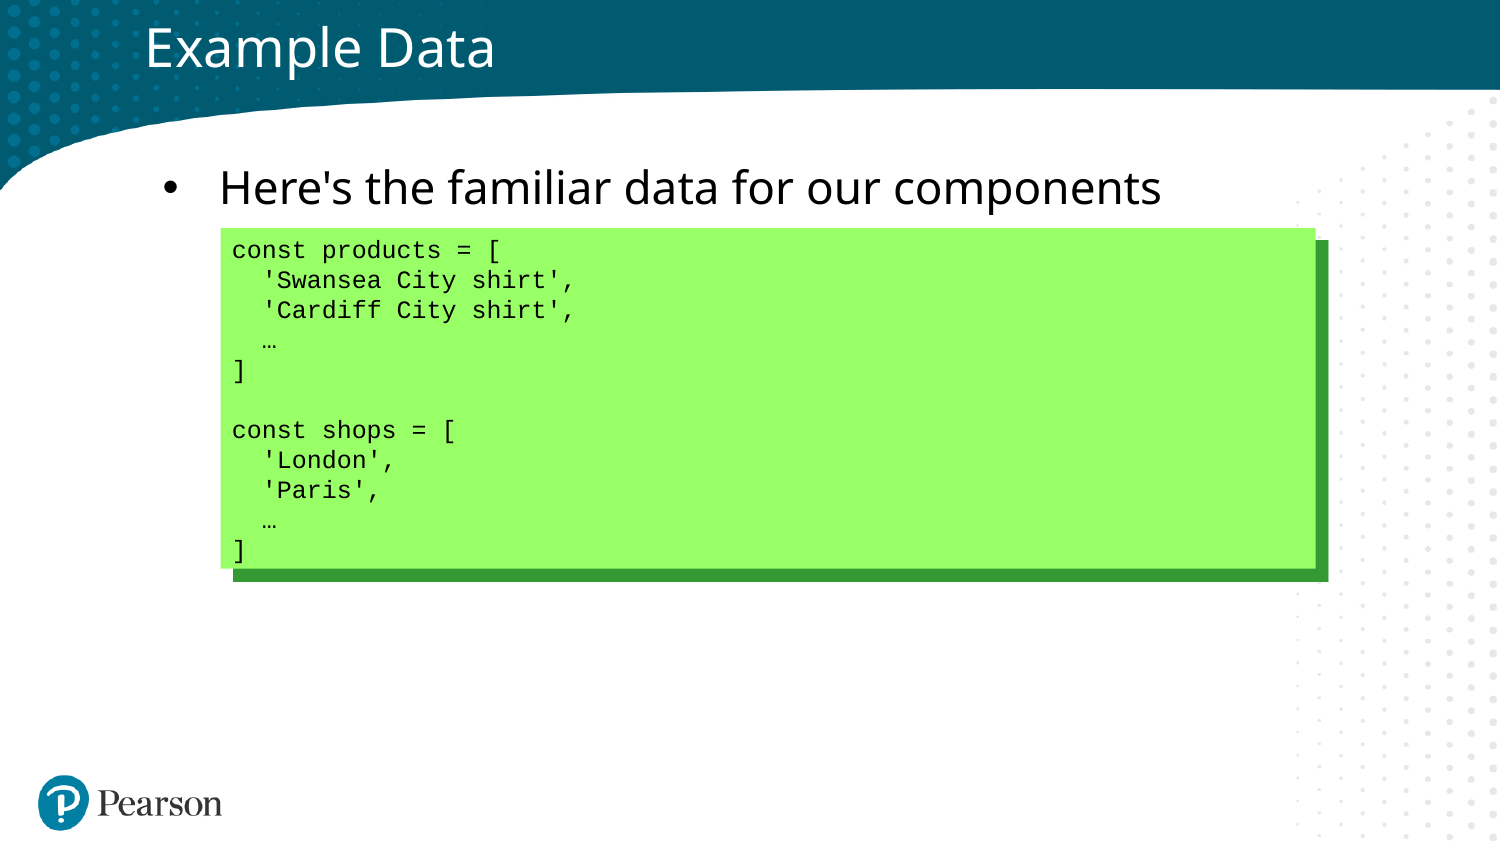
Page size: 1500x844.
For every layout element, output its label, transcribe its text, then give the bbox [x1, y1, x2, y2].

list Here's the familiar data for our components [147, 151, 1351, 766]
picture [0, 90, 1500, 844]
title Example Data [130, 6, 1369, 98]
text_box const products = [ 'Swansea City shirt', 'Cardiff City shirt', … ] const shops = [ 'London', 'Paris', … ] [220, 228, 1316, 569]
